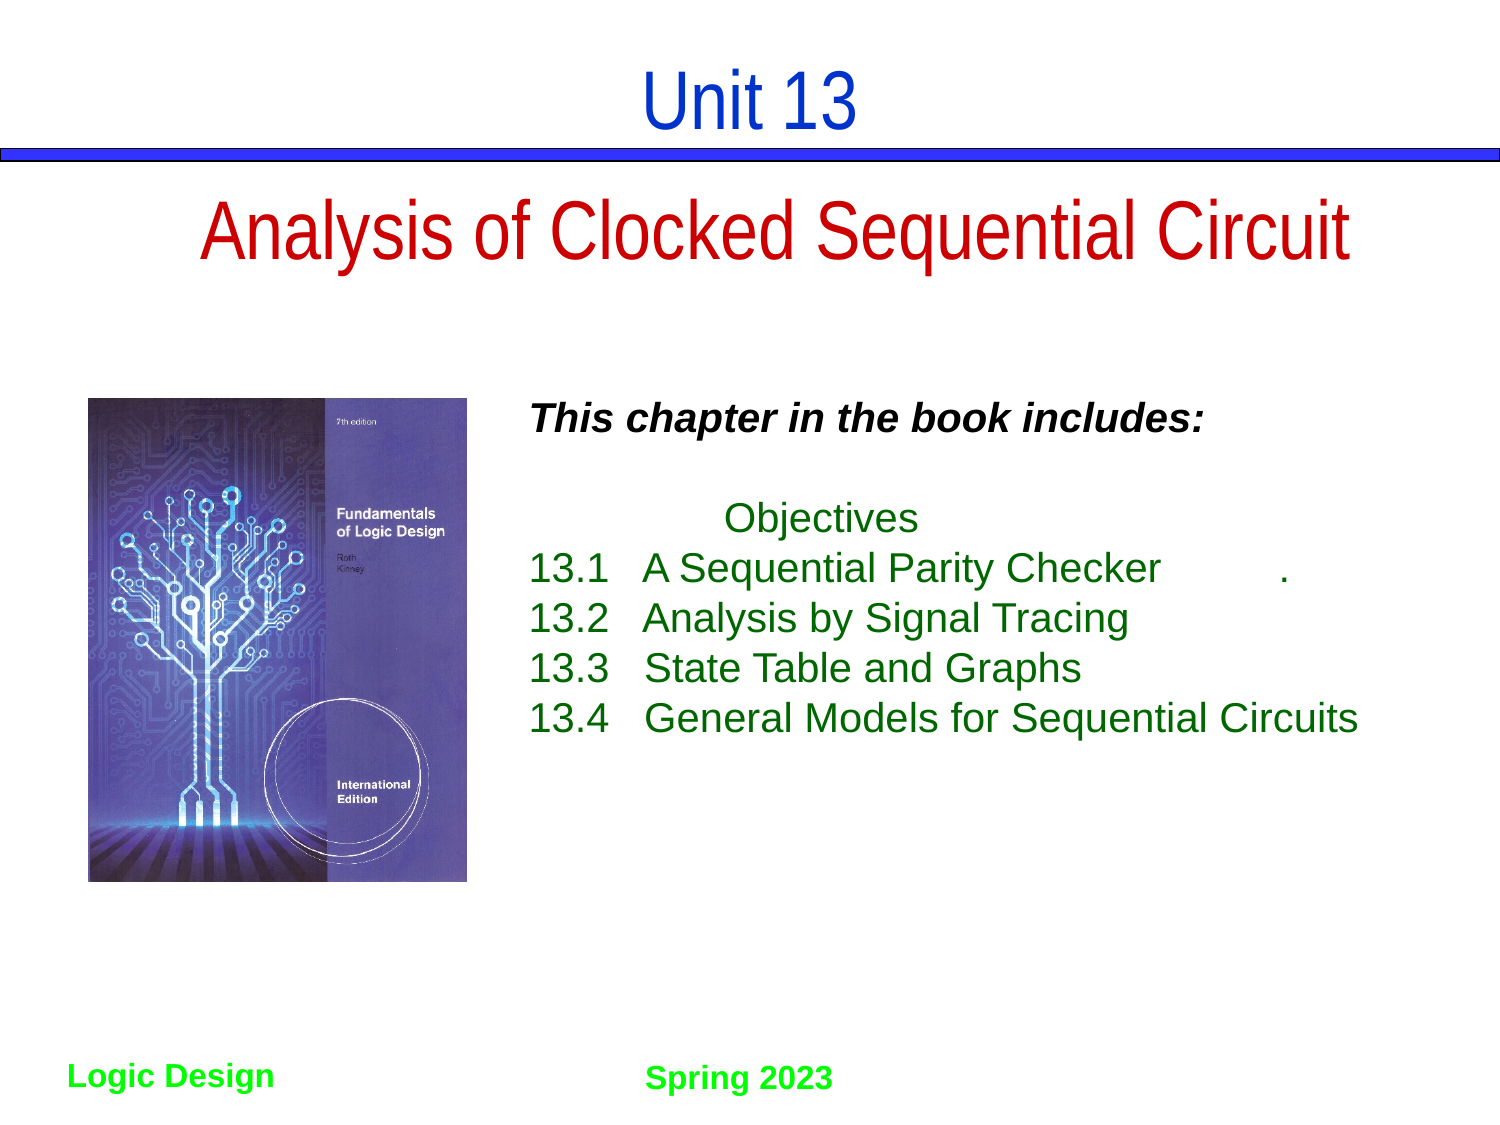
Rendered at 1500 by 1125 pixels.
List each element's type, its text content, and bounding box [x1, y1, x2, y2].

picture [88, 396, 467, 883]
text_box Unit 13 [62, 42, 1438, 149]
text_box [740, 544, 760, 581]
text_box This chapter in the book includes: Objectives 13.1 A Sequential Parity Checker . 13.2 Analysis by Signal Tracing 13.3 State Table and Graphs 13.4 General Models for Sequential Circuits [513, 314, 1376, 818]
text_box Analysis of Clocked Sequential Circuit [97, 172, 1473, 279]
